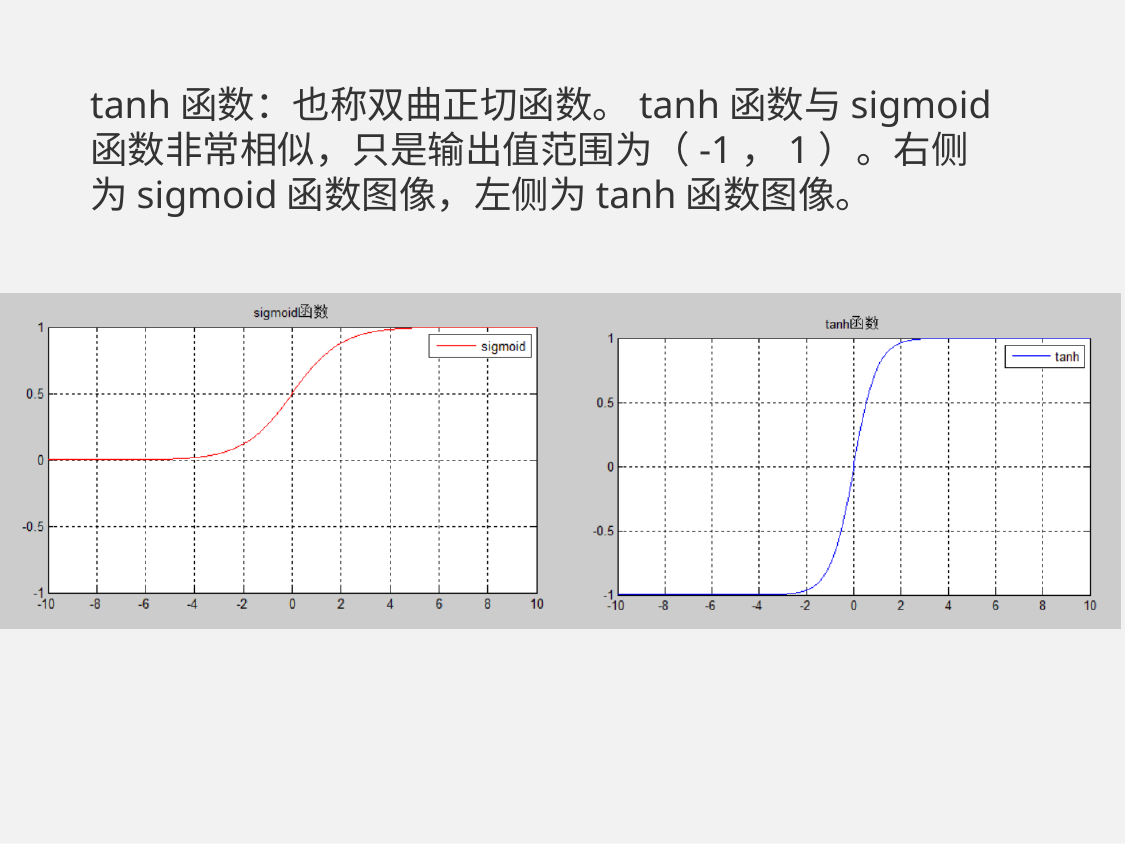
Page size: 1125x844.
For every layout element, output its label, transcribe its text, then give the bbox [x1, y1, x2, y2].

text_box tanh函数：也称双曲正切函数。tanh函数与sigmoid函数非常相似，只是输出值范围为（-1，1）。右侧为sigmoid函数图像，左侧为tanh函数图像。 [75, 73, 1009, 224]
picture [0, 293, 1121, 630]
